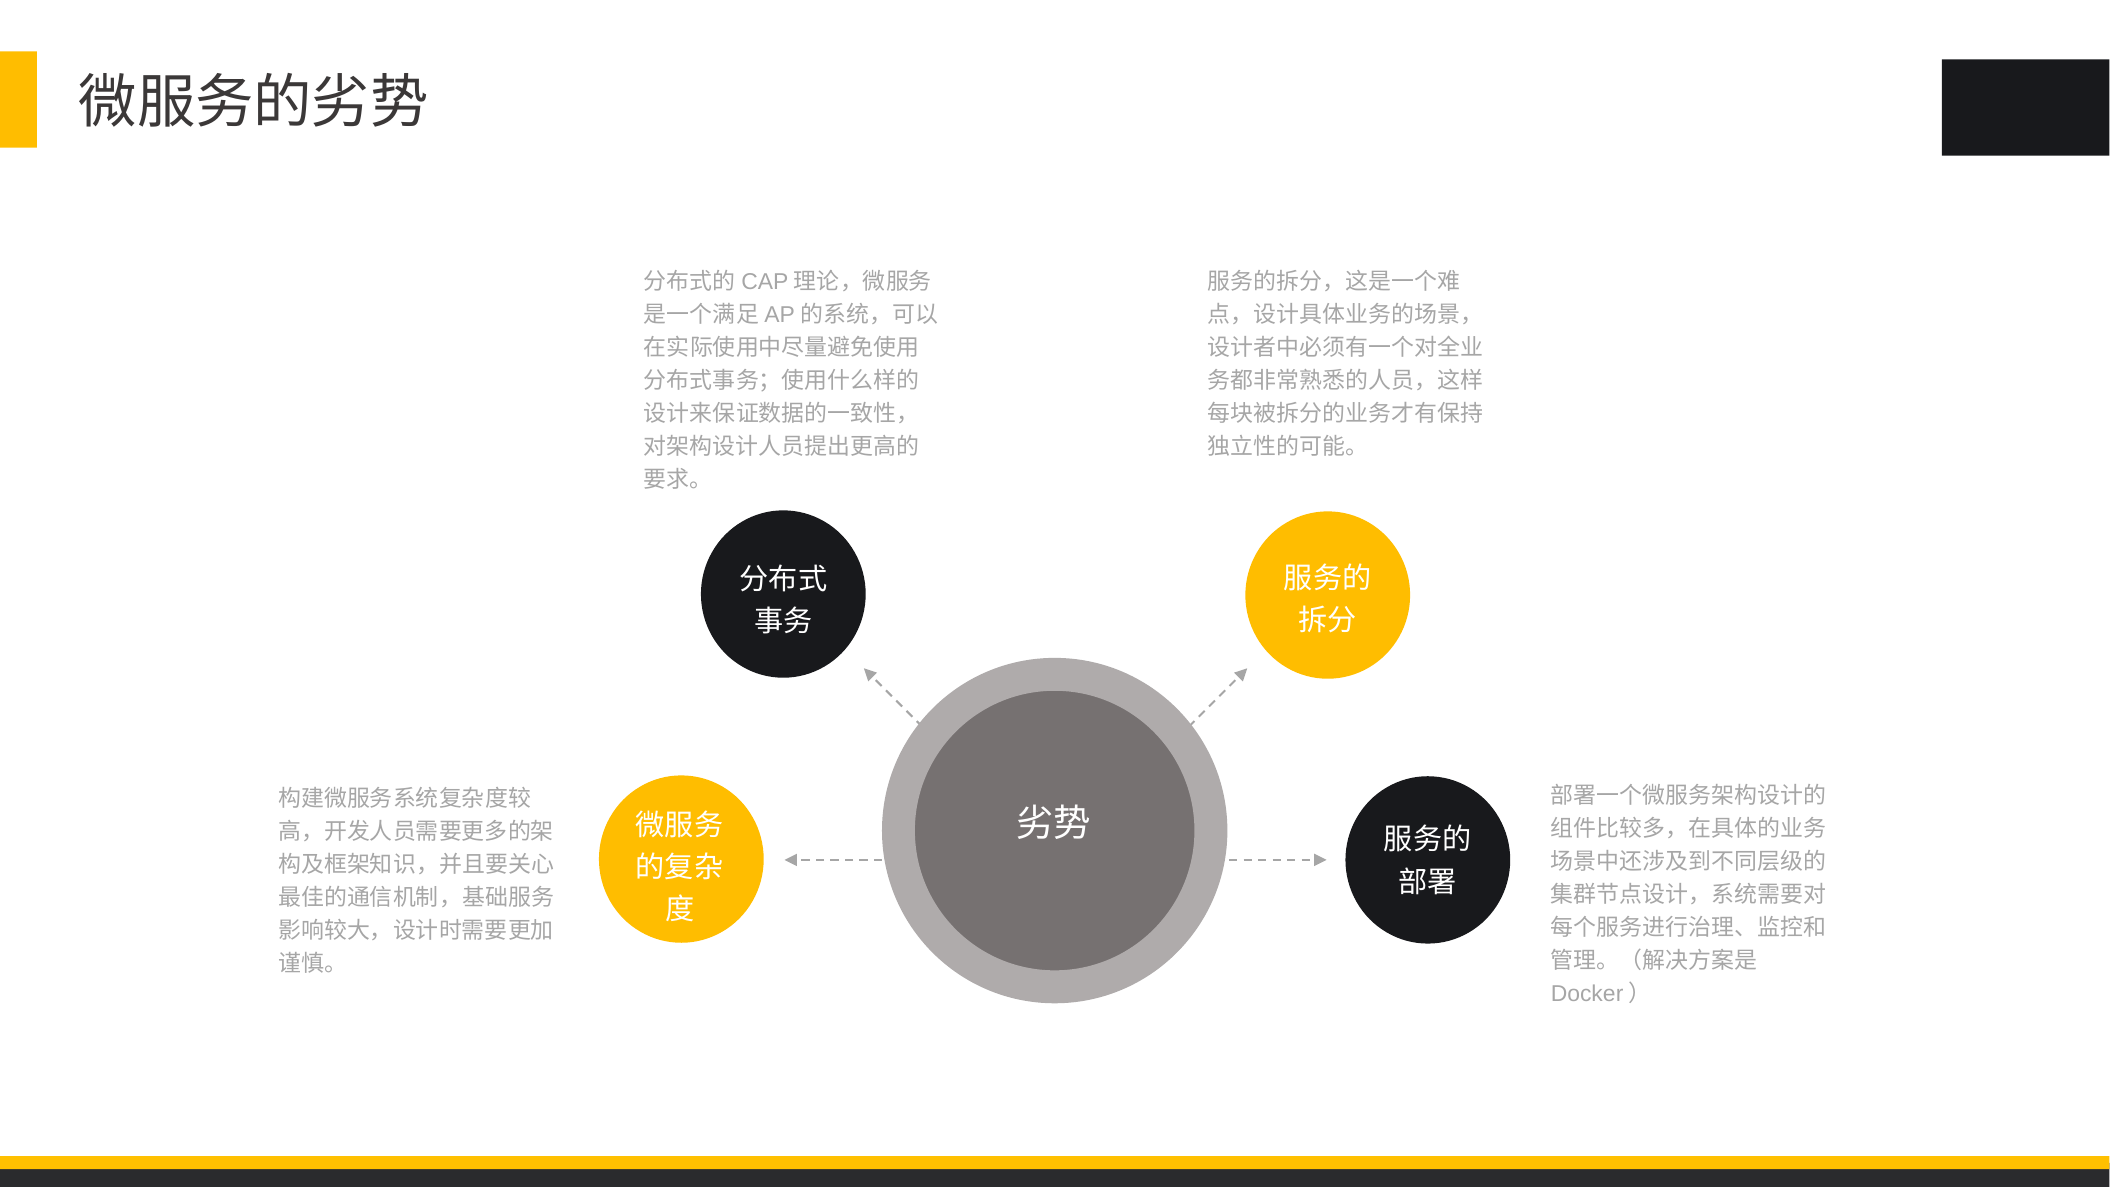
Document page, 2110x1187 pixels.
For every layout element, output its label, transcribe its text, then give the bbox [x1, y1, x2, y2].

text_box [1941, 58, 2110, 157]
text_box [648, 937, 715, 944]
text_box 构建微服务系统复杂度较高，开发人员需要更多的架构及框架知识，并且要关心最佳的通信机制，基础服务影响较大，设计时需要更加谨慎。 [278, 777, 576, 976]
text_box [1505, 827, 1512, 893]
text_box 服务的拆分 [1259, 541, 1396, 648]
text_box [881, 657, 1228, 1004]
text_box 微服务的劣势 [63, 56, 445, 143]
text_box [1396, 546, 1412, 644]
text_box 分布式事务 [710, 542, 857, 649]
text_box 部署一个微服务架构设计的组件比较多，在具体的业务场景中还涉及到不同层级的集群节点设计，系统需要对每个服务进行治理、监控和管理。（解决方案是Docker） [1550, 775, 1848, 1007]
text_box [0, 50, 38, 149]
text_box [1359, 909, 1496, 945]
text_box [1344, 826, 1351, 893]
text_box [1262, 648, 1393, 680]
text_box [1366, 775, 1489, 802]
text_box [597, 811, 612, 907]
text_box 分布式的CAP理论，微服务是一个满足AP的系统，可以在实际使用中尽量避免使用分布式事务；使用什么样的设计来保证数据的一致性，对架构设计人员提出更高的要求。 [643, 261, 942, 492]
text_box [1263, 510, 1392, 541]
text_box [719, 649, 847, 679]
text_box [857, 554, 867, 634]
text_box [636, 774, 727, 788]
text_box 服务的拆分，这是一个难点，设计具体业务的场景，设计者中必须有一个对全业务都非常熟悉的人员，这样每块被拆分的业务才有保持独立性的可能。 [1207, 261, 1505, 459]
text_box 微服务的复杂度 [612, 788, 747, 937]
text_box [747, 806, 765, 912]
text_box [699, 553, 710, 635]
text_box [717, 509, 850, 542]
text_box [1244, 547, 1259, 644]
text_box 服务的部署 [1351, 802, 1505, 909]
